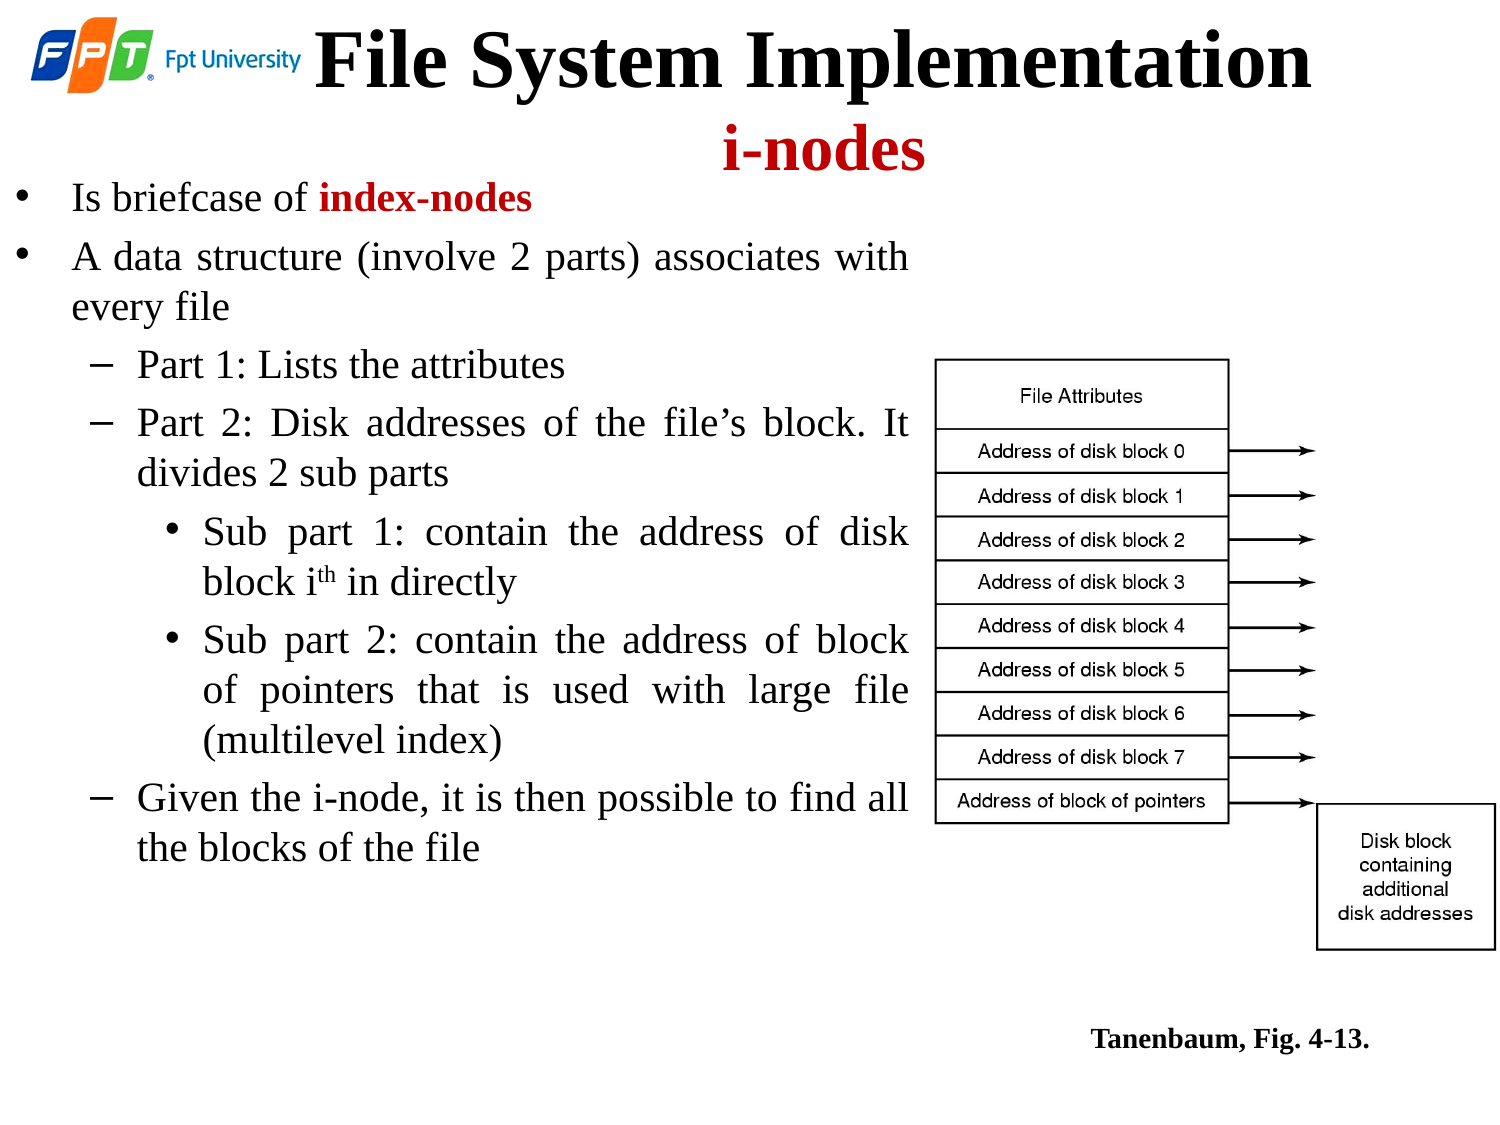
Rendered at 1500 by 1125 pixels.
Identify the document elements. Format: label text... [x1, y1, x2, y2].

picture [849, 349, 1500, 953]
list Is briefcase of index-nodes A data structure (involve 2 parts) associates with every file Part 1: Lists the attributes Part 2: Disk addresses of the file’s block. It divides 2 sub parts Sub part 1: contain the address of disk block ith in directly Sub part 2: contain the address of block of pointers that is used with large file (multilevel index) Given the i-node, it is then possible to find all the blocks of the file [0, 162, 925, 1125]
picture [0, 0, 150, 122]
text_box Tanenbaum, Fig. 4-13. [1075, 1012, 1386, 1063]
title File System Implementation i-nodes [150, 0, 1500, 188]
